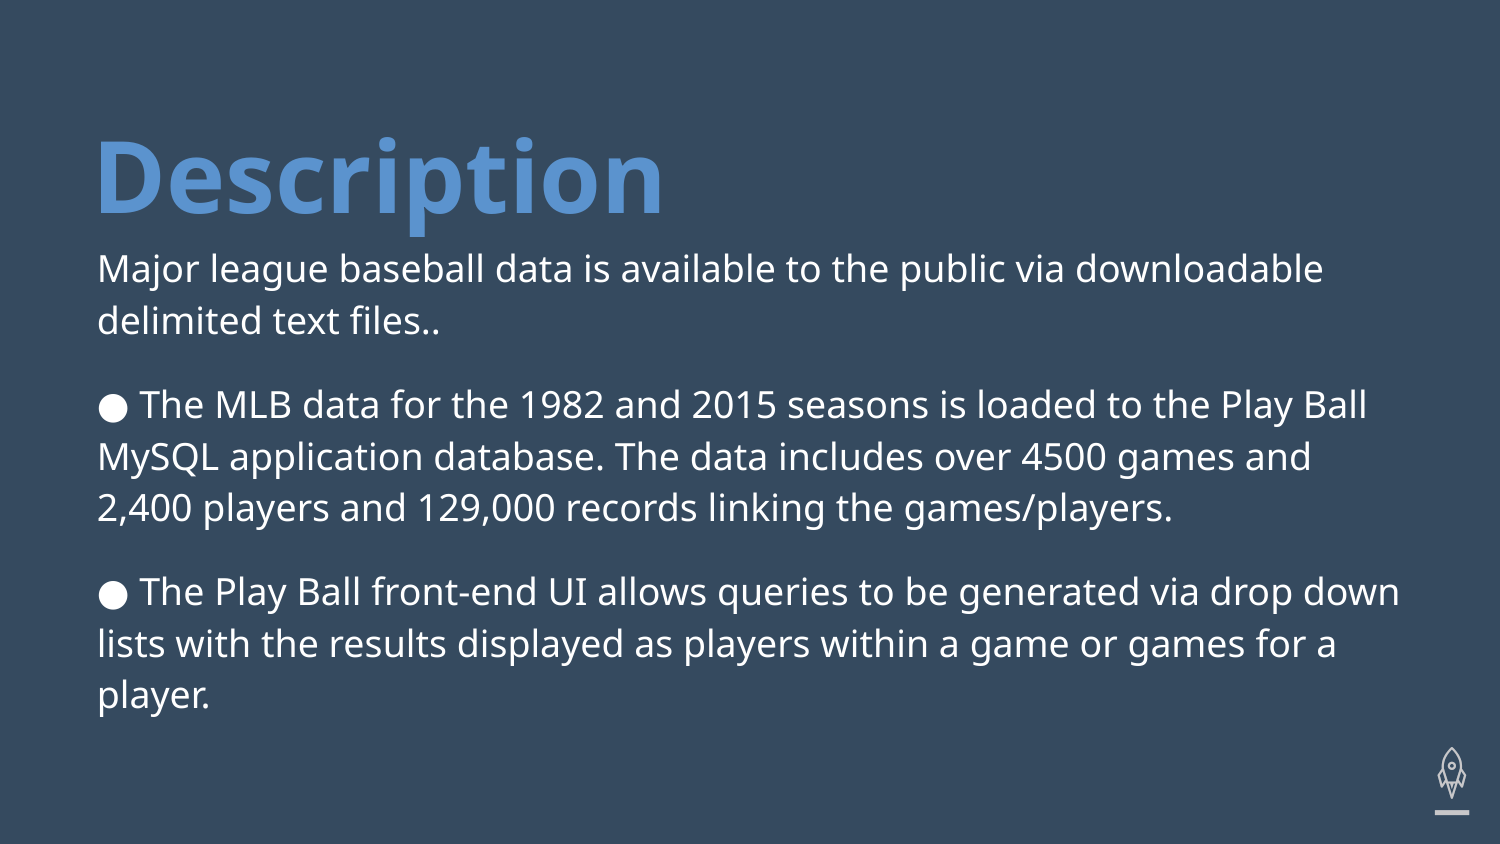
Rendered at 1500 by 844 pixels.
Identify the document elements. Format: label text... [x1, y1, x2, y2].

picture [1410, 739, 1494, 823]
title Description [77, 30, 1427, 249]
list Major league baseball data is available to the public via downloadable delimited text files.. ● The MLB data for the 1982 and 2015 seasons is loaded to the Play Ball MySQL application database. The data includes over 4500 games and 2,400 players and 129,000 records linking the games/players. ● The Play Ball front-end UI allows queries to be generated via drop down lists with the results displayed as players within a game or games for a player. [81, 224, 1431, 733]
